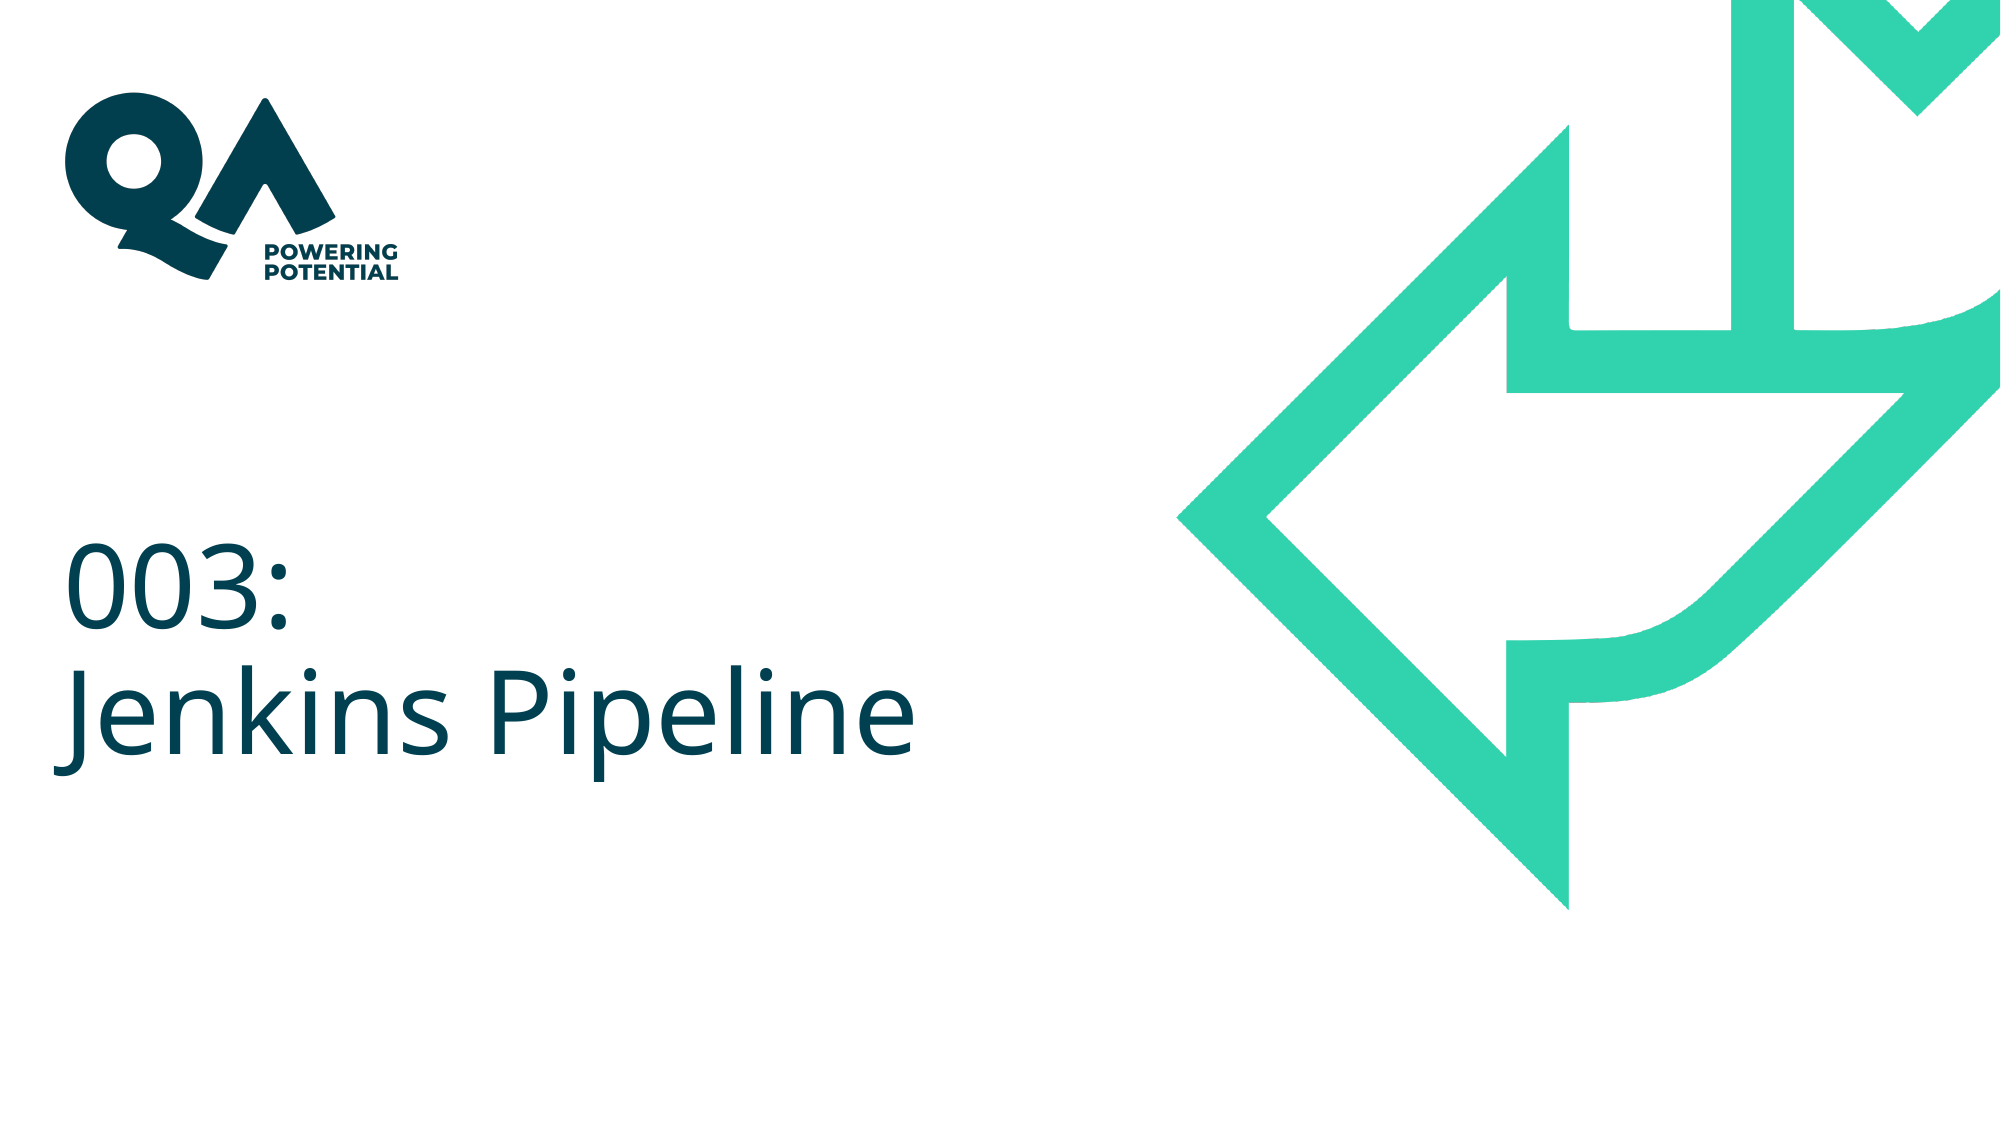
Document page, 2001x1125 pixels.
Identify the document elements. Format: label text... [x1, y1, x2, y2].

picture [1164, 0, 2001, 931]
title 003: Jenkins Pipeline [63, 381, 1272, 780]
picture [13, 49, 447, 314]
